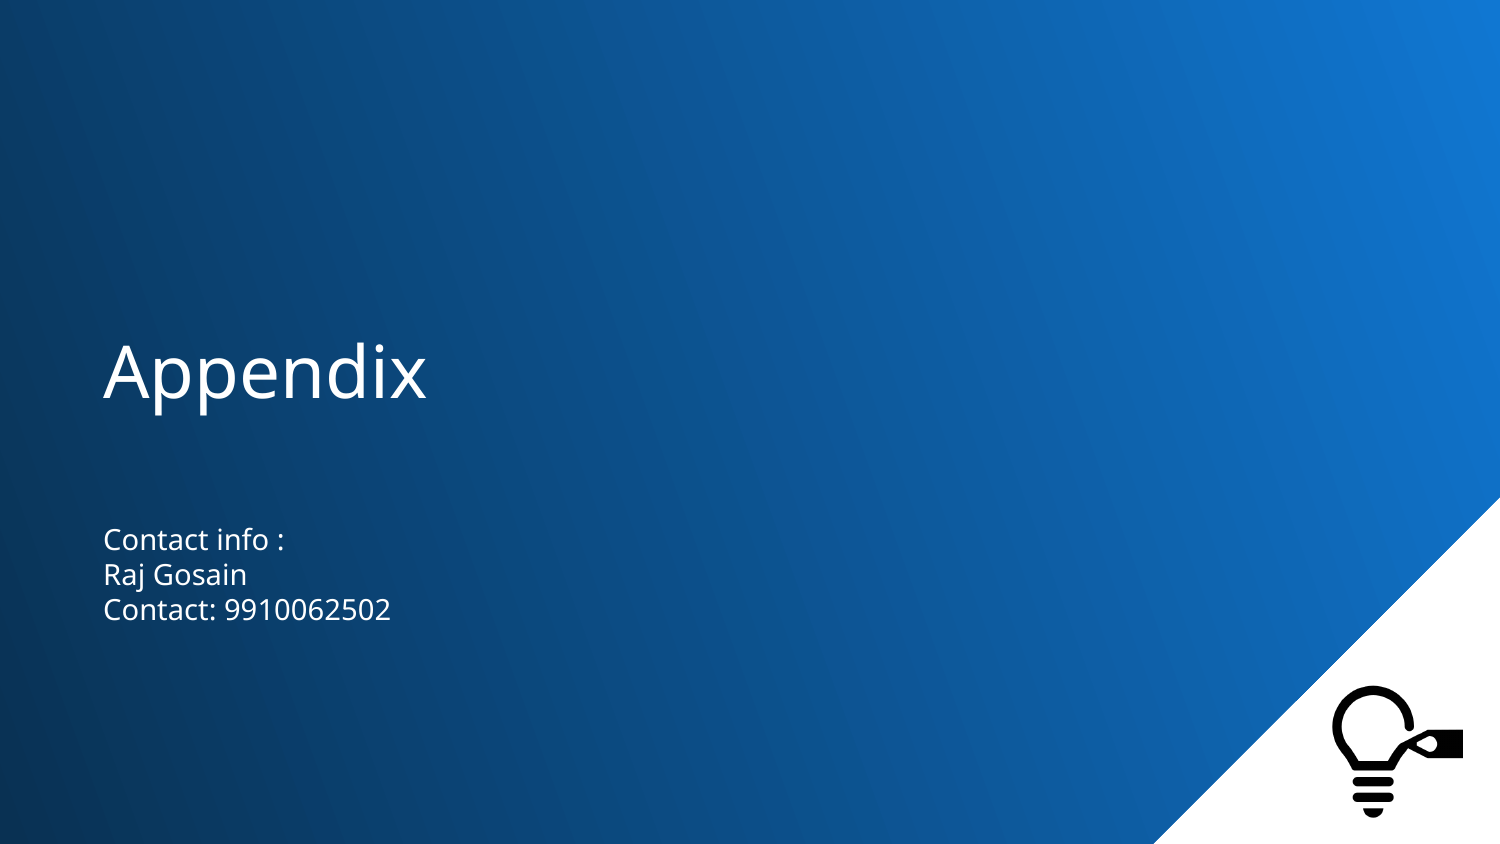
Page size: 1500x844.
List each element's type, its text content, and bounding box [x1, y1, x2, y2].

text_box Appendix [88, 310, 737, 429]
text_box [0, 0, 1500, 844]
picture [1318, 676, 1469, 827]
text_box Contact info : Raj Gosain Contact: 9910062502 [88, 506, 1114, 641]
